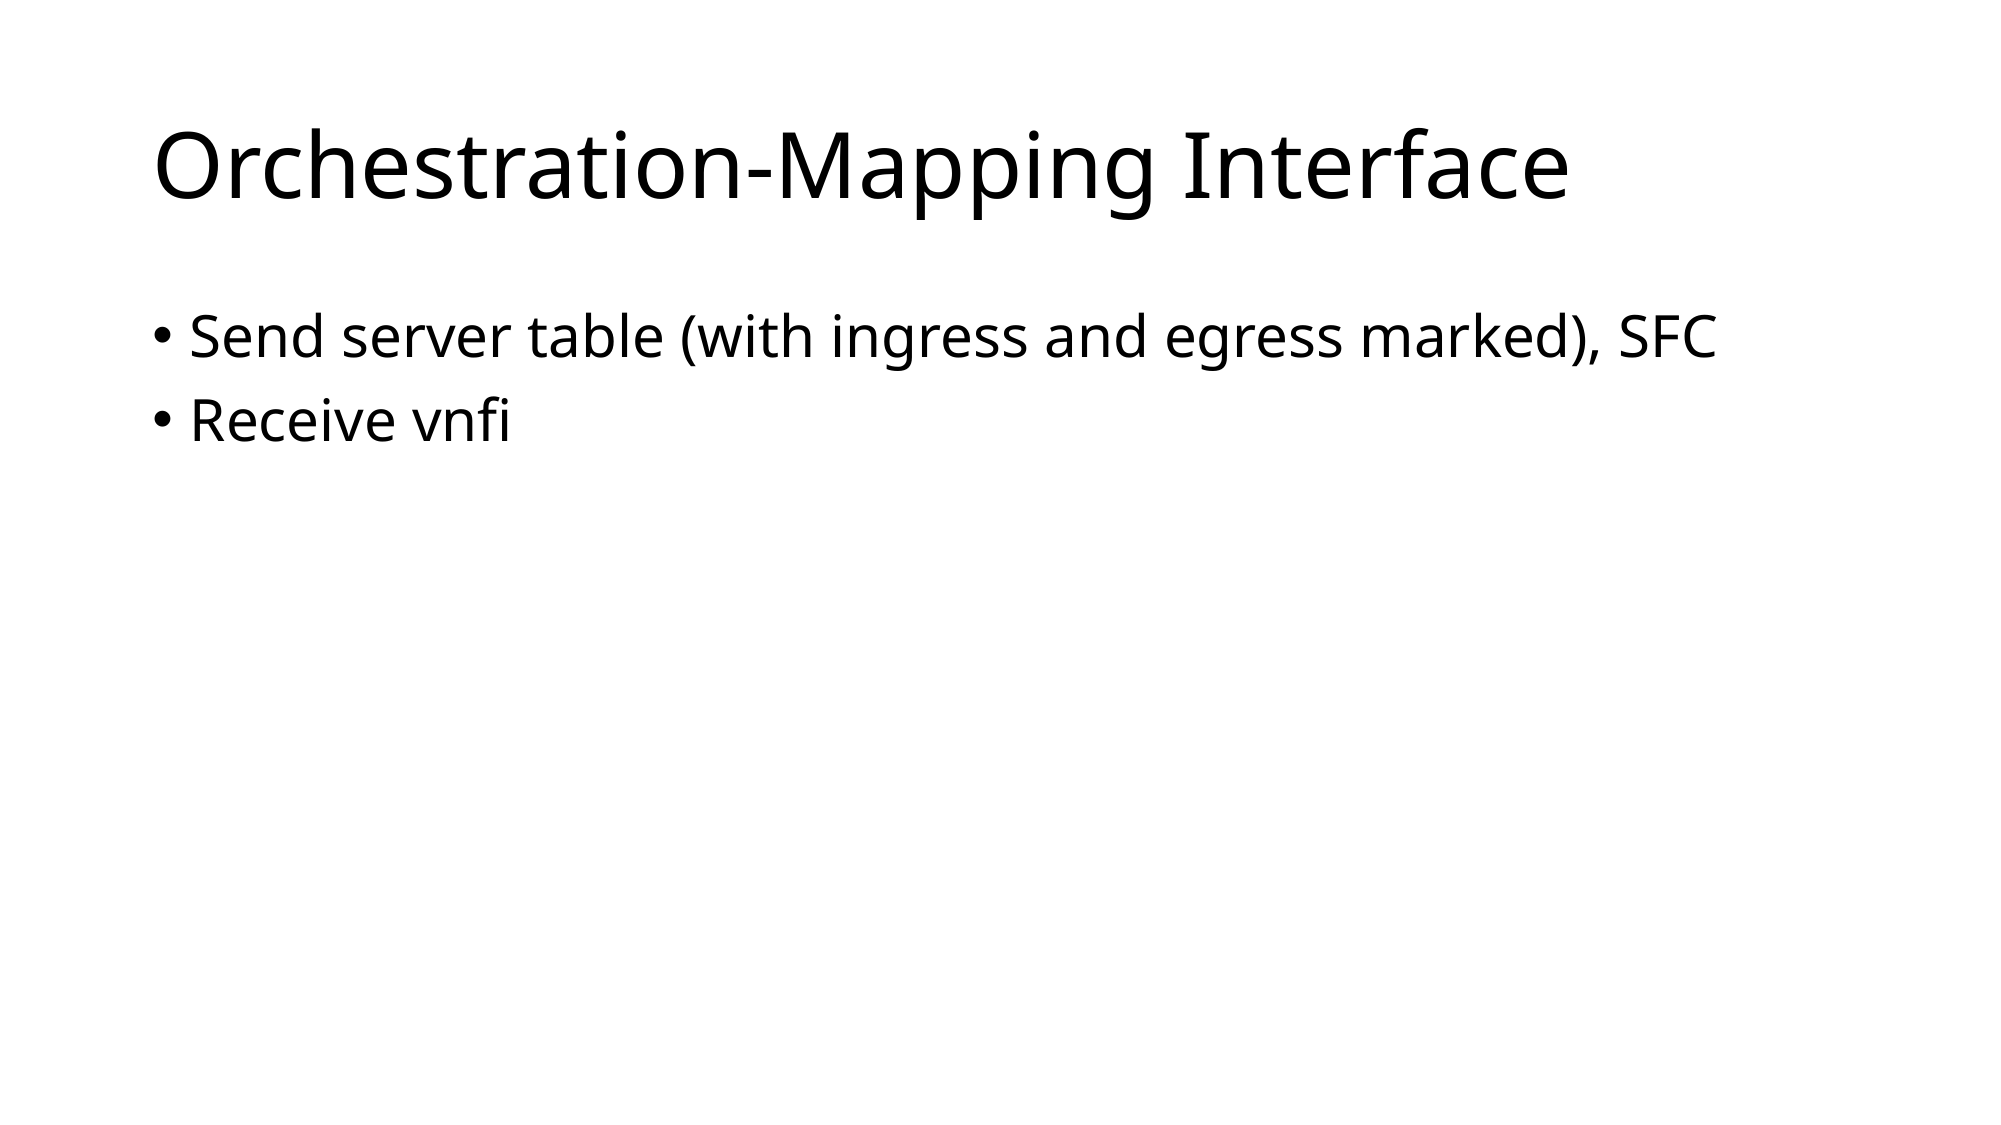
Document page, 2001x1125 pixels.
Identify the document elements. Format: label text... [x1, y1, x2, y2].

title Orchestration-Mapping Interface [137, 59, 1863, 278]
list Send server table (with ingress and egress marked), SFC Receive vnfi [137, 299, 1863, 1014]
